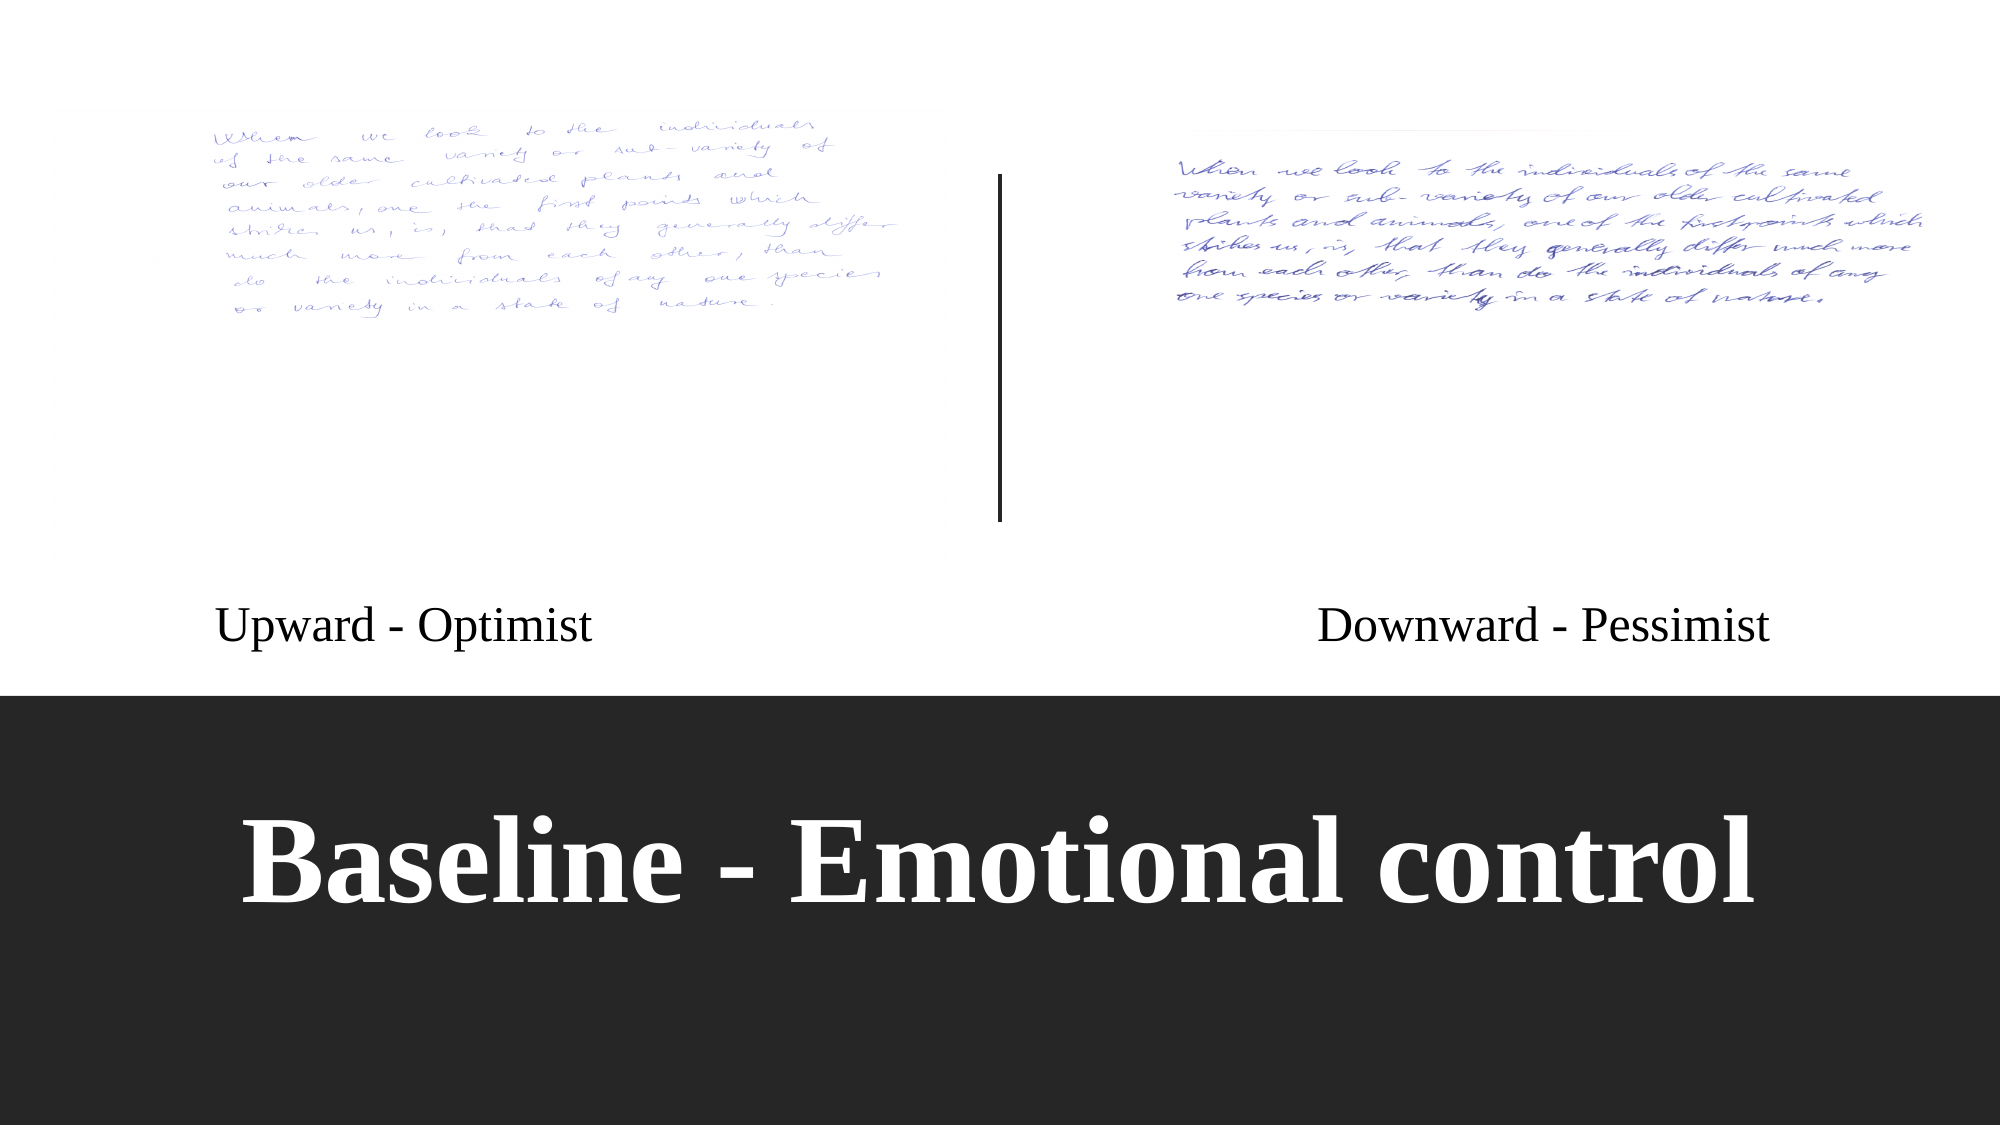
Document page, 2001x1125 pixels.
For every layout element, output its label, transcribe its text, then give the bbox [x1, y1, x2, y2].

picture [52, 110, 949, 586]
subtitle Upward - Optimist [0, 590, 1052, 685]
text_box [0, 695, 2000, 1125]
picture [1051, 130, 1948, 582]
title Baseline - Emotional control [115, 738, 1882, 937]
subtitle Downward - Pessimist [1281, 590, 1807, 666]
